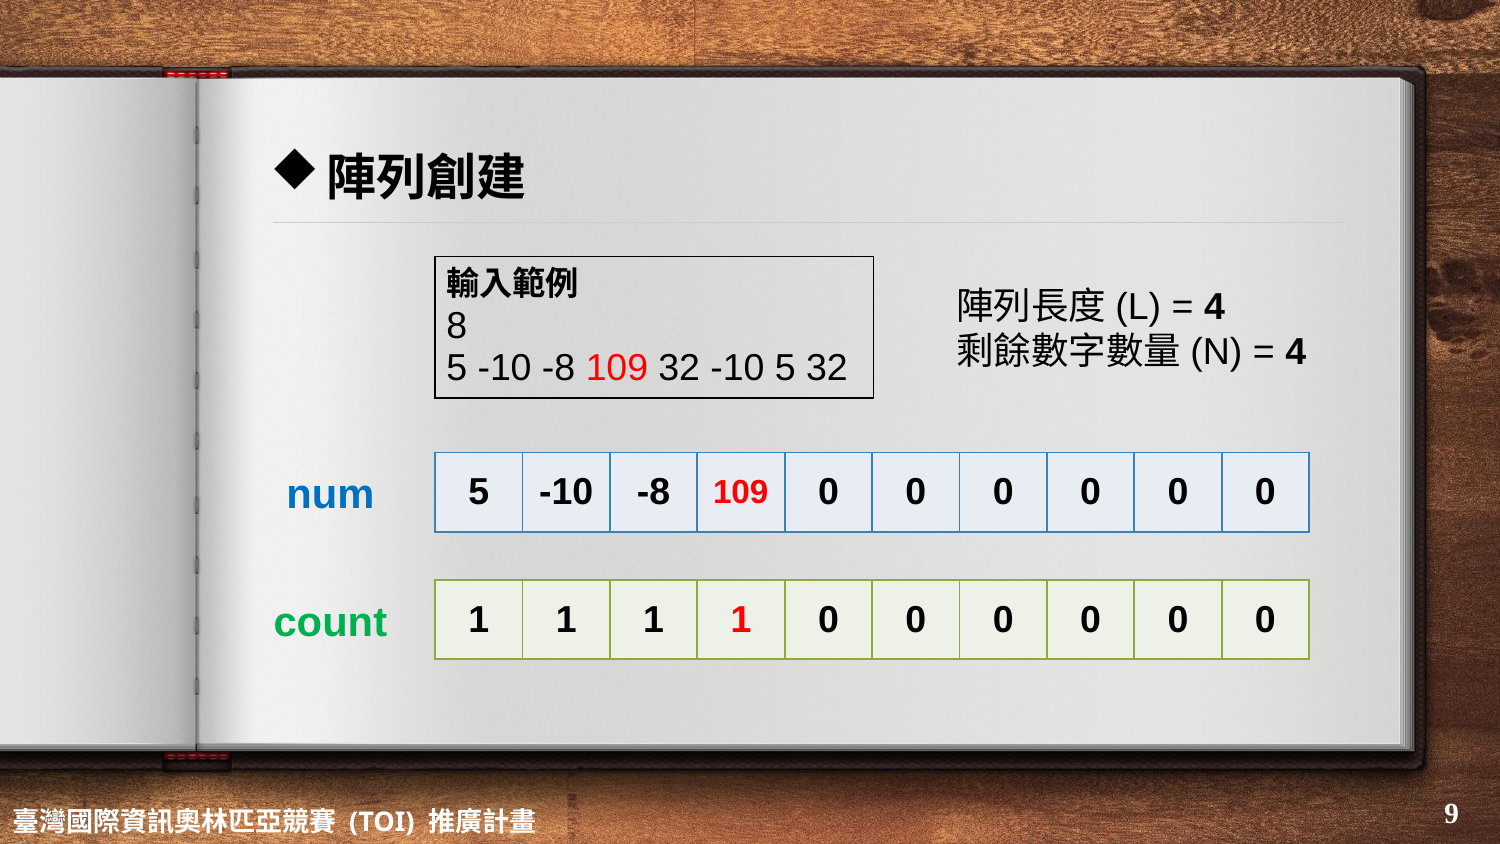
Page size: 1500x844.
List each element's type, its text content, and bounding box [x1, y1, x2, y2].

table_header 0 [1135, 453, 1221, 531]
table_header 1 [523, 581, 609, 658]
text_box count [258, 587, 403, 652]
text_box 陣列長度(L) = 4 剩餘數字數量(N) = 4 [941, 274, 1321, 380]
table_header 0 [1223, 453, 1308, 531]
table_header 1 [611, 581, 696, 658]
text_box num [271, 459, 390, 524]
table_header 0 [786, 453, 871, 531]
table_header 0 [1048, 453, 1133, 531]
slide_number 9 [1429, 779, 1500, 844]
table_header 0 [1048, 581, 1133, 658]
table_header -10 [523, 453, 609, 531]
table_header 0 [1223, 581, 1308, 658]
table_header 5 [436, 453, 522, 531]
table_header -8 [611, 453, 696, 531]
table_header 1 [698, 581, 784, 658]
table_header 1 [436, 581, 522, 658]
table_header 0 [873, 581, 959, 658]
title 陣列創建 [255, 117, 1341, 233]
table_header 輸入範例 8 5 -10 -8 109 32 -10 5 32 [436, 257, 873, 397]
table_header 0 [873, 453, 959, 531]
table_header 109 [698, 453, 784, 531]
table_header 0 [960, 453, 1046, 531]
table_header 0 [1135, 581, 1221, 658]
table_header 0 [786, 581, 871, 658]
picture [0, 0, 1500, 844]
table_header 0 [960, 581, 1046, 658]
